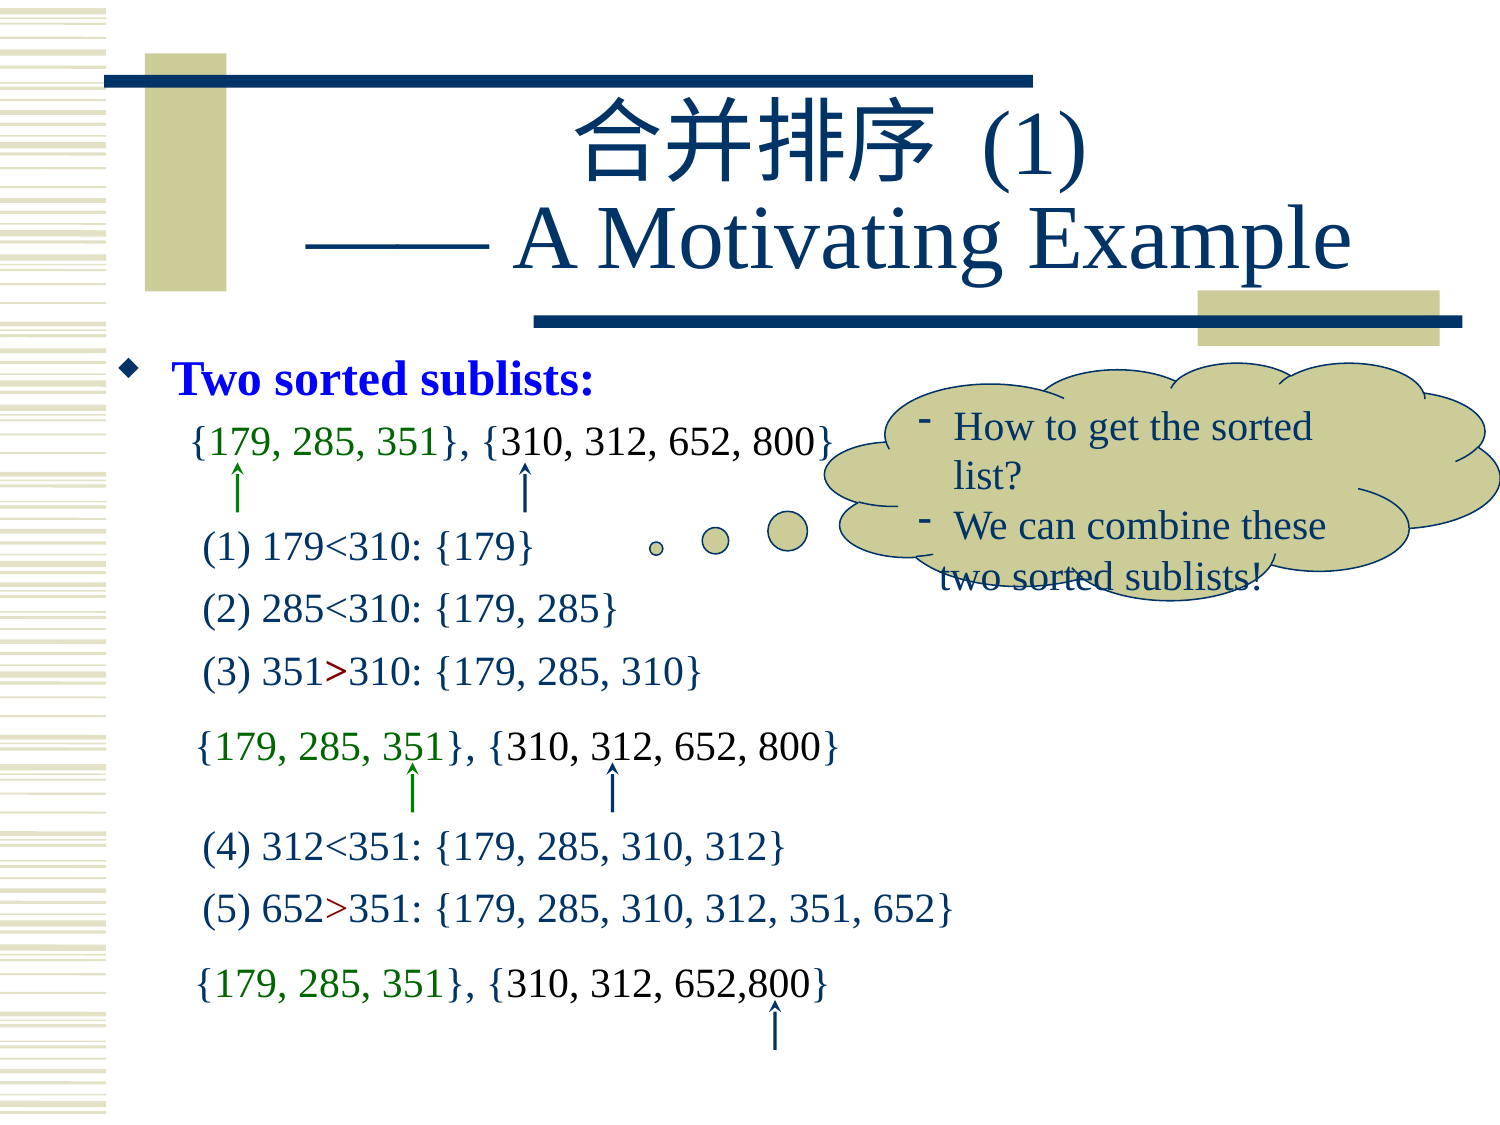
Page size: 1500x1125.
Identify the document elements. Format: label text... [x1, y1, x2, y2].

text_box [518, 462, 532, 475]
text_box (4) 312<351: {179, 285, 310, 312} [187, 812, 825, 874]
text_box (5) 652>351: {179, 285, 310, 312, 351, 652} [187, 874, 975, 938]
title 合并排序 (1) —— A Motivating Example [224, 99, 1436, 288]
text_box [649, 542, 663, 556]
text_box [768, 999, 782, 1013]
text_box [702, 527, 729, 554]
text_box {179, 285, 351}, {310, 312, 652, 800} [149, 712, 813, 775]
text_box How to get the sorted list? We can combine these two sorted sublists! [824, 363, 1500, 601]
text_box (3) 351>310: {179, 285, 310} [187, 637, 713, 700]
text_box [606, 762, 619, 775]
text_box [406, 762, 419, 775]
text_box (2) 285<310: {179, 285} [187, 574, 638, 637]
text_box (1) 179<310: {179} [187, 512, 638, 574]
text_box [231, 462, 244, 475]
text_box {179, 285, 351}, {310, 312, 652,800} [174, 949, 850, 1013]
list Two sorted sublists: {179, 285, 351}, {310, 312, 652, 800} [99, 337, 1406, 1038]
text_box How to get the sorted list? We can combine these two sorted sublists! [767, 511, 808, 551]
